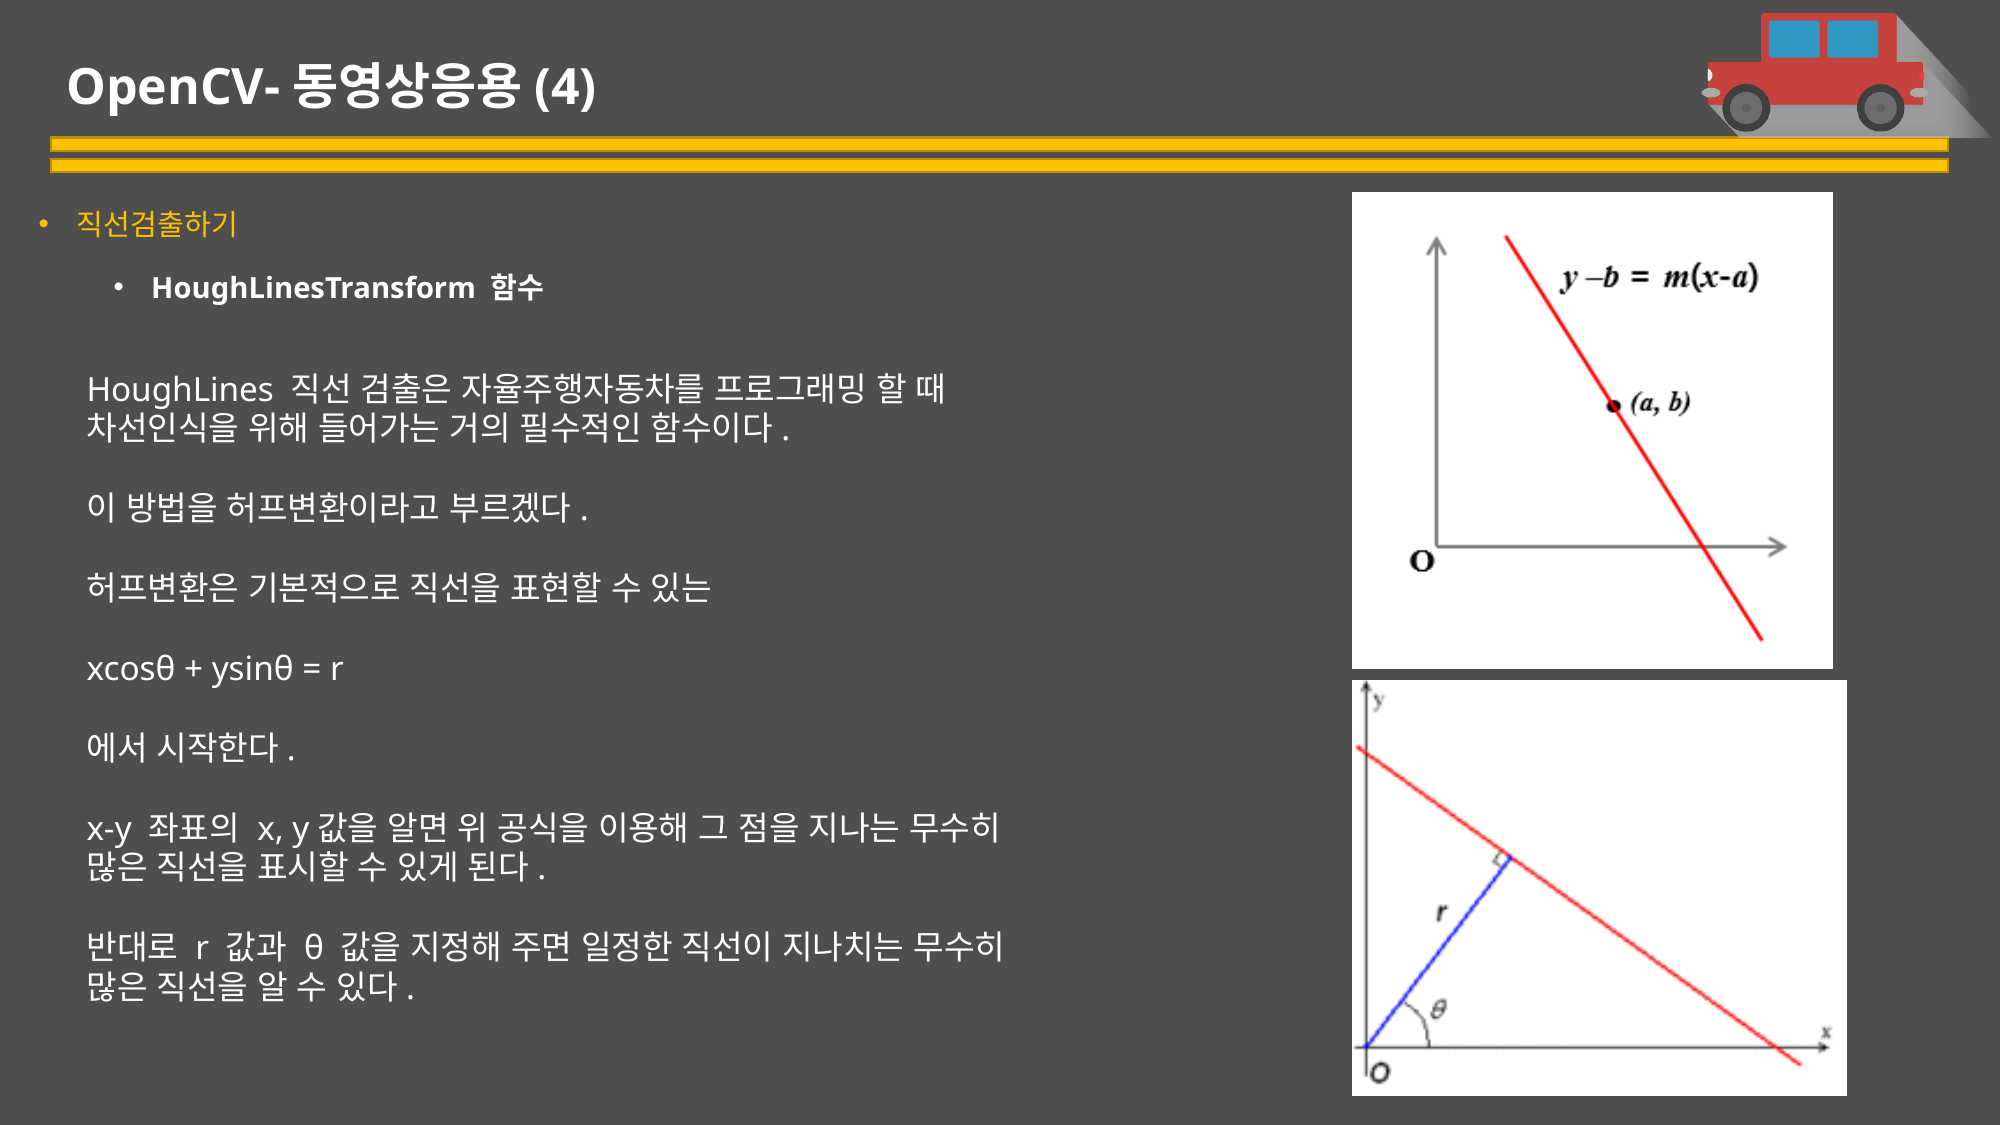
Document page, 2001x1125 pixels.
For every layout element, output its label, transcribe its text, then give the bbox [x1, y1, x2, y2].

picture [1695, 1, 2000, 138]
picture [1352, 680, 1847, 1096]
text_box HoughLines 직선 검출은 자율주행자동차를 프로그래밍 할 때 차선인식을 위해 들어가는 거의 필수적인 함수이다. 이 방법을 허프변환이라고 부르겠다. 허프변환은 기본적으로 직선을 표현할 수 있는 xcosθ + ysinθ = r 에서 시작한다. x-y 좌표의 x, y값을 알면 위 공식을 이용해 그 점을 지나는 무수히 많은 직선을 표시할 수 있게 된다. 반대로 r 값과 θ 값을 지정해 주면 일정한 직선이 지나치는 무수히 많은 직선을 알 수 있다. [71, 360, 1072, 1014]
title OpenCV-동영상응용(4) [51, 39, 1949, 138]
picture [1352, 192, 1833, 670]
list 직선검출하기 HoughLinesTransform 함수 [23, 181, 1921, 1115]
